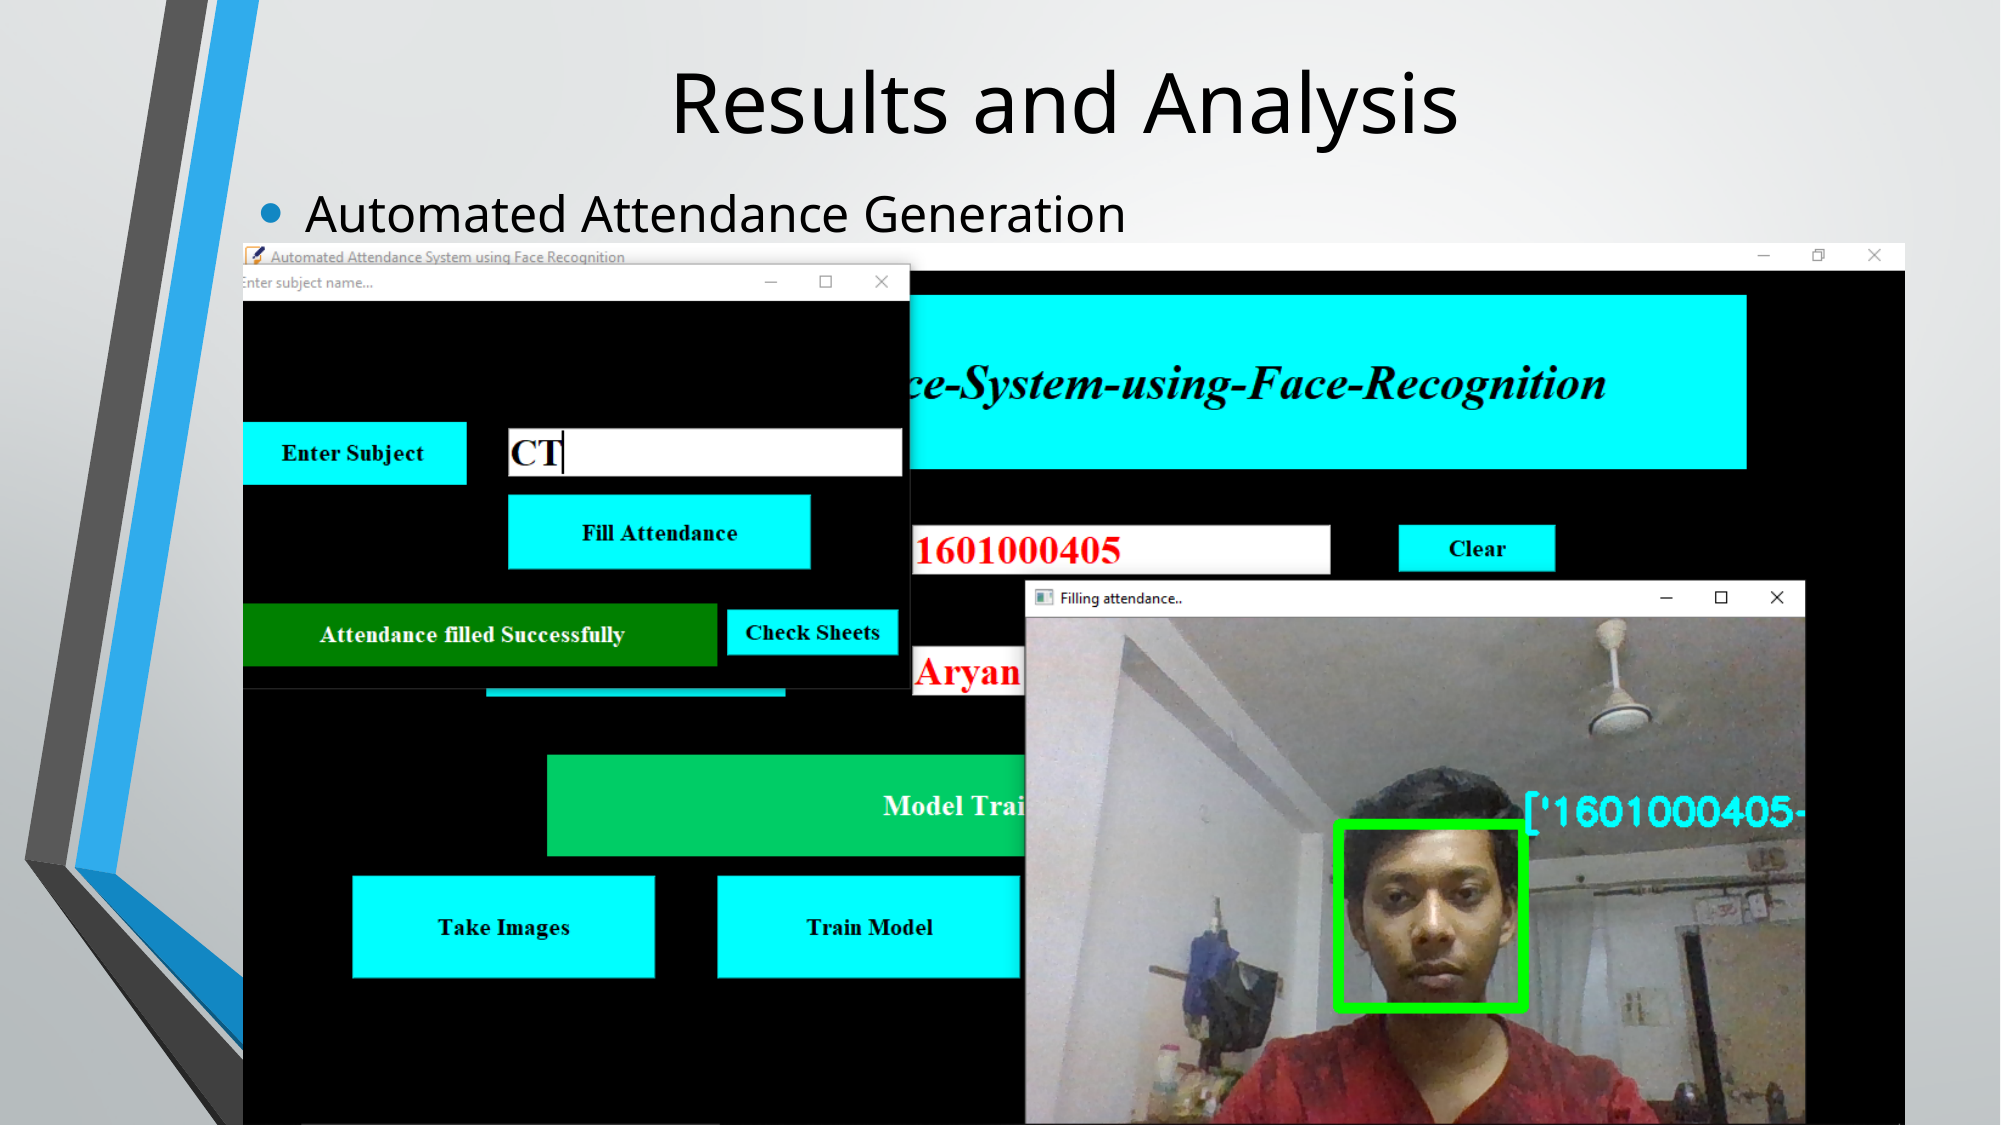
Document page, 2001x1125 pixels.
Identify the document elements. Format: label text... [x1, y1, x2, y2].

picture [243, 243, 1905, 1125]
list Automated Attendance Generation [243, 0, 1887, 243]
